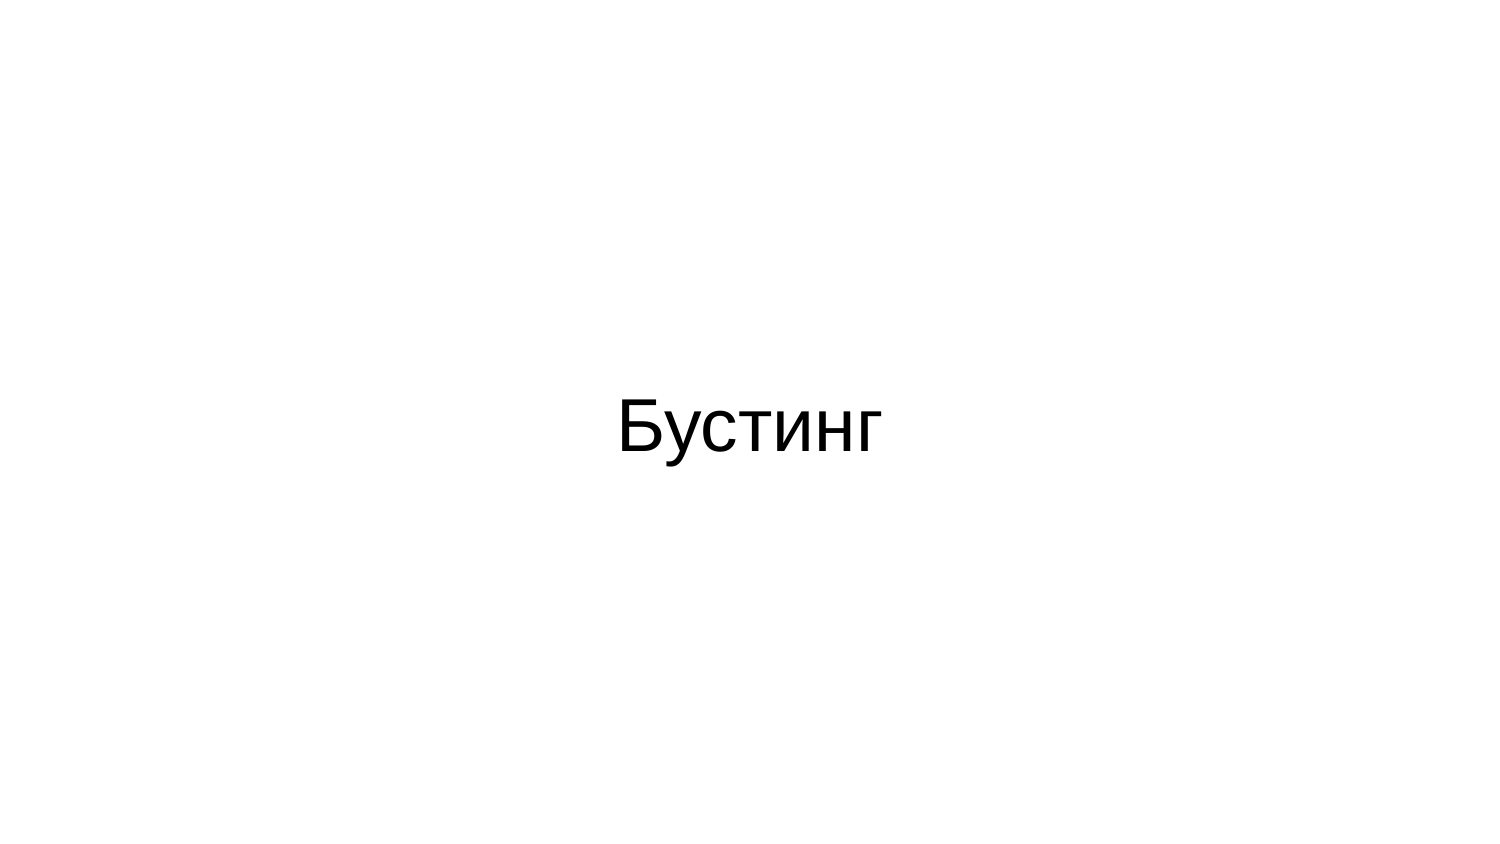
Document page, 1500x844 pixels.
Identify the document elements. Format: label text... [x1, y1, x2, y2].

title Бустинг [51, 352, 1449, 491]
